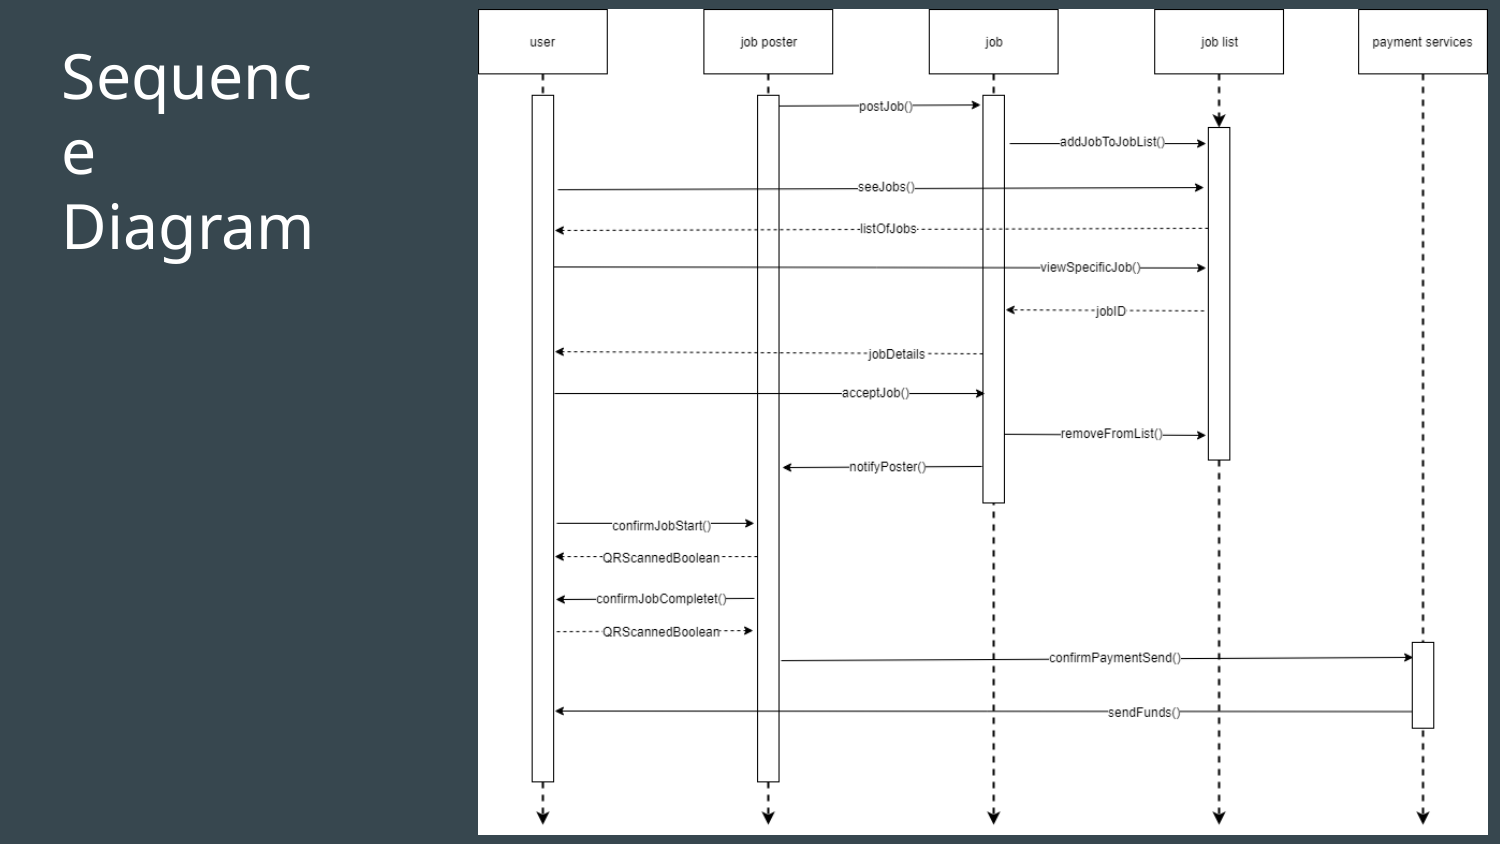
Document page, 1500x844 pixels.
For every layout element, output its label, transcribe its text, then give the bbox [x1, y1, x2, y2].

picture [478, 8, 1488, 835]
title Sequence Diagram [46, 22, 363, 235]
